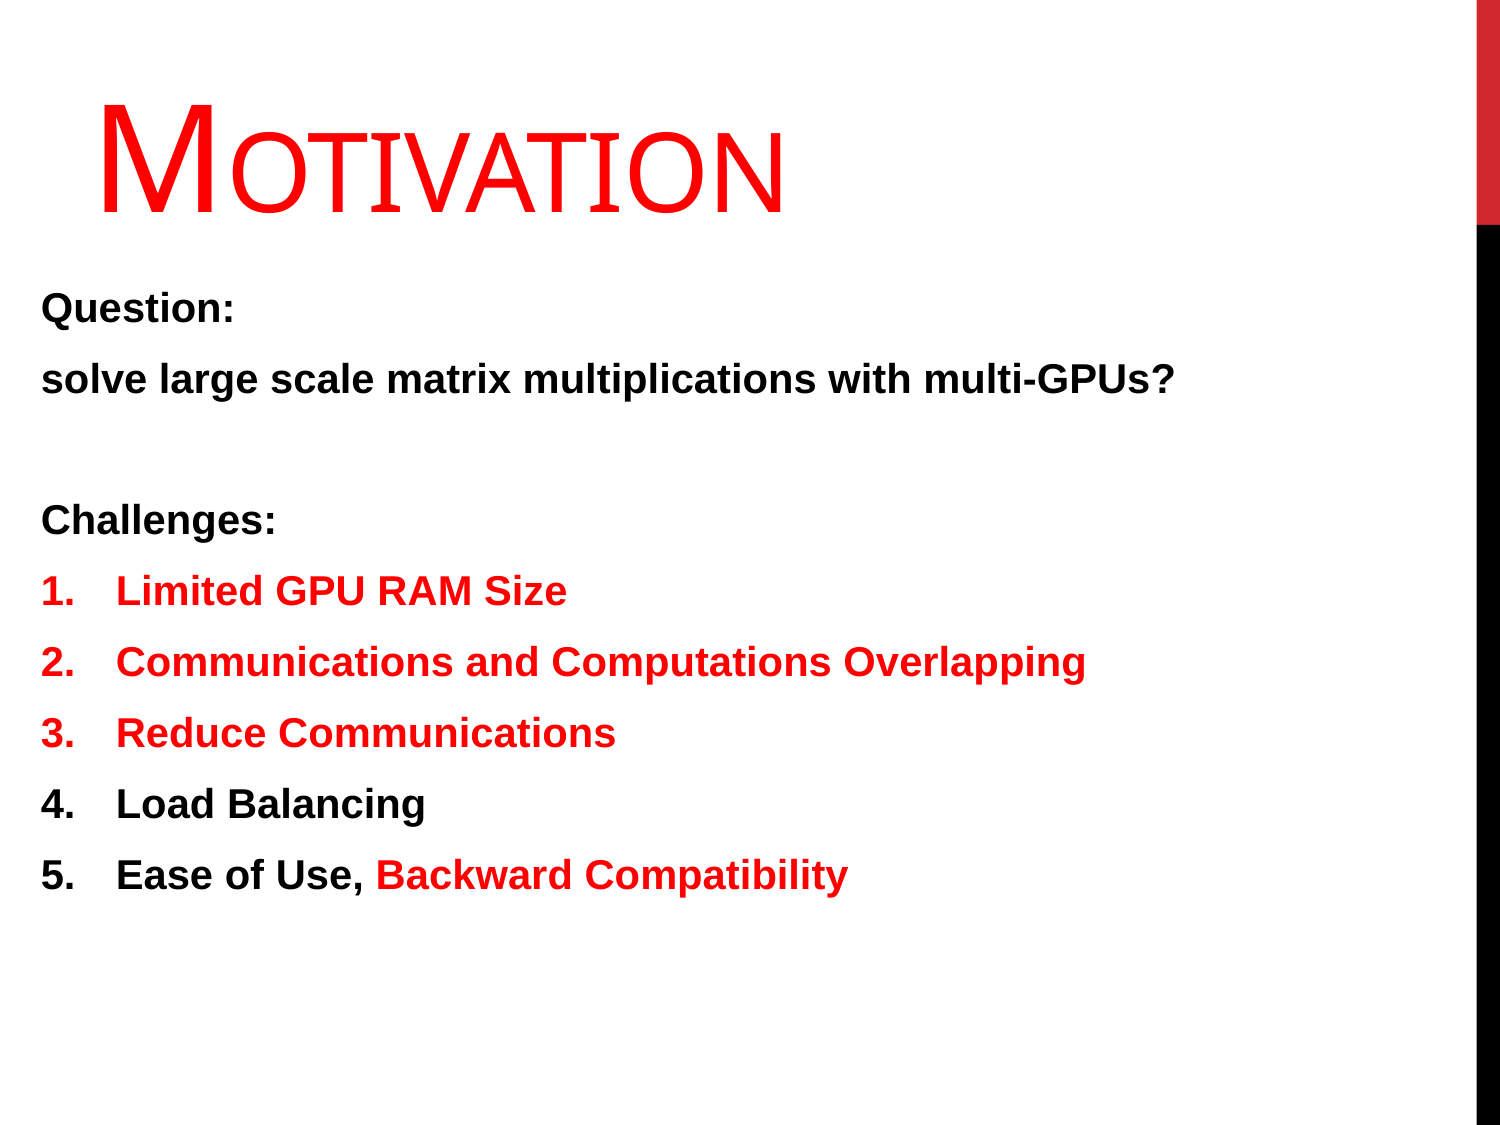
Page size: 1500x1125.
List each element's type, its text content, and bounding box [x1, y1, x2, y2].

title Motivation [75, 24, 1025, 250]
list Question: solve large scale matrix multiplications with multi-GPUs? Challenges: Limited GPU RAM Size Communications and Computations Overlapping Reduce Communications Load Balancing Ease of Use, Backward Compatibility [25, 272, 1415, 991]
